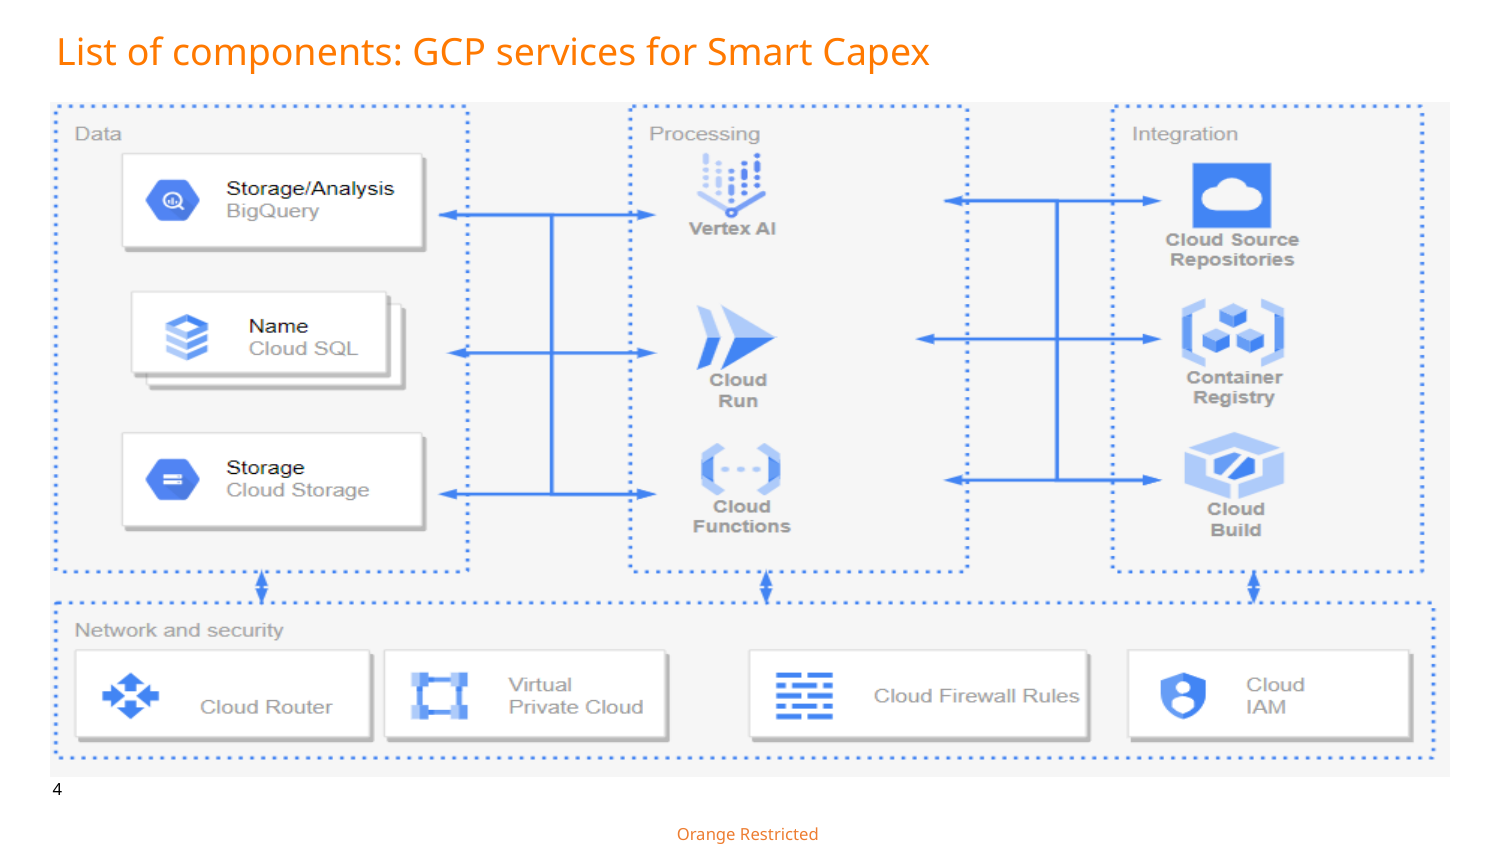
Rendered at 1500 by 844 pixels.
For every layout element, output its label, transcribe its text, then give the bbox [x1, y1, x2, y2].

text_box List of components: GCP services for Smart Capex [41, 20, 1306, 80]
picture [50, 102, 1450, 777]
